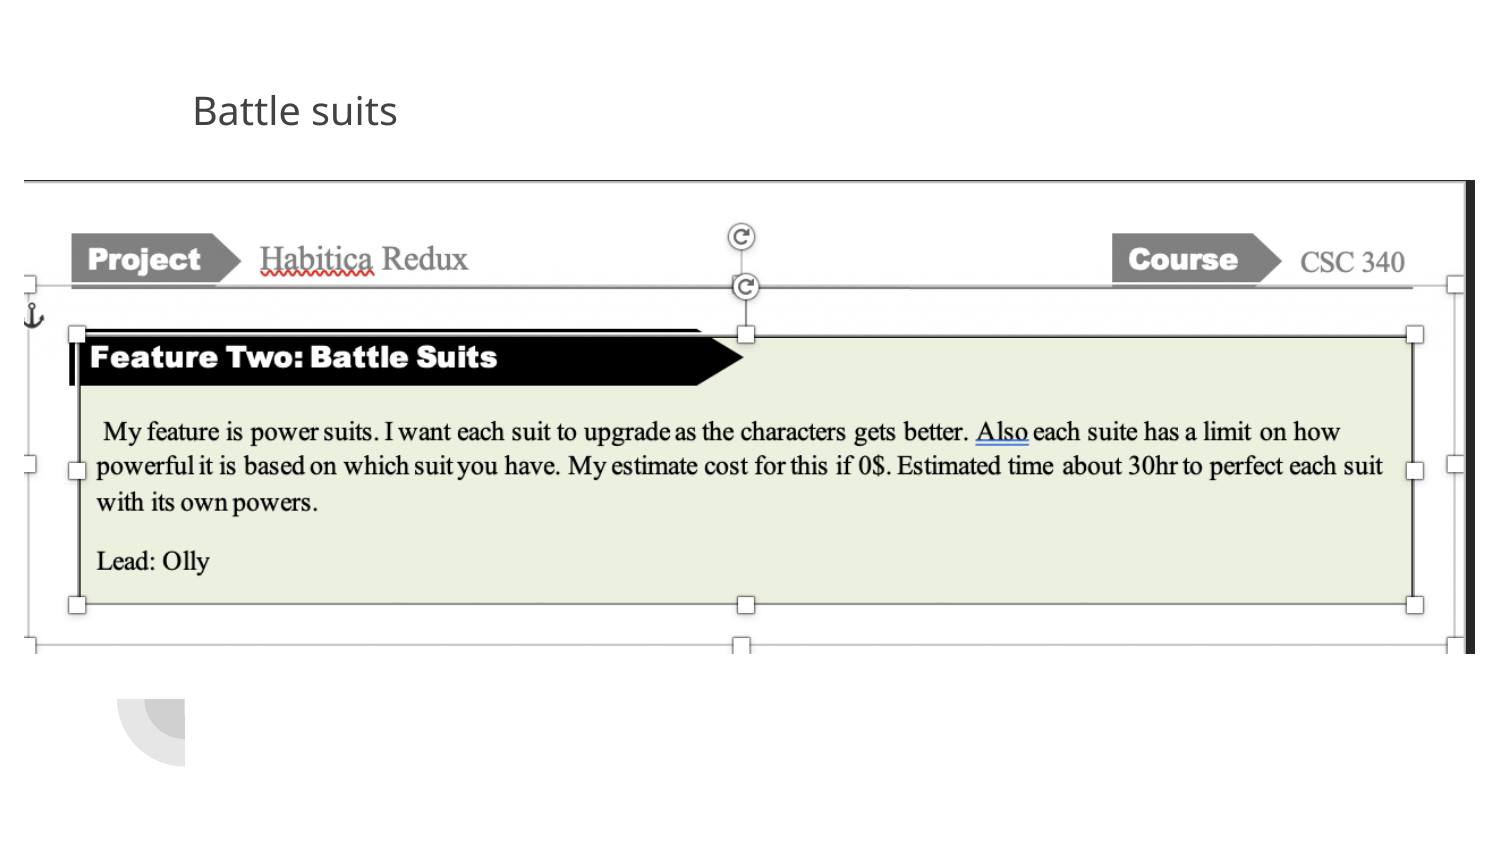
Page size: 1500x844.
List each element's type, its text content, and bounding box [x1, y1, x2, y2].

picture [24, 180, 1476, 654]
list Battle suits [177, 68, 1136, 156]
